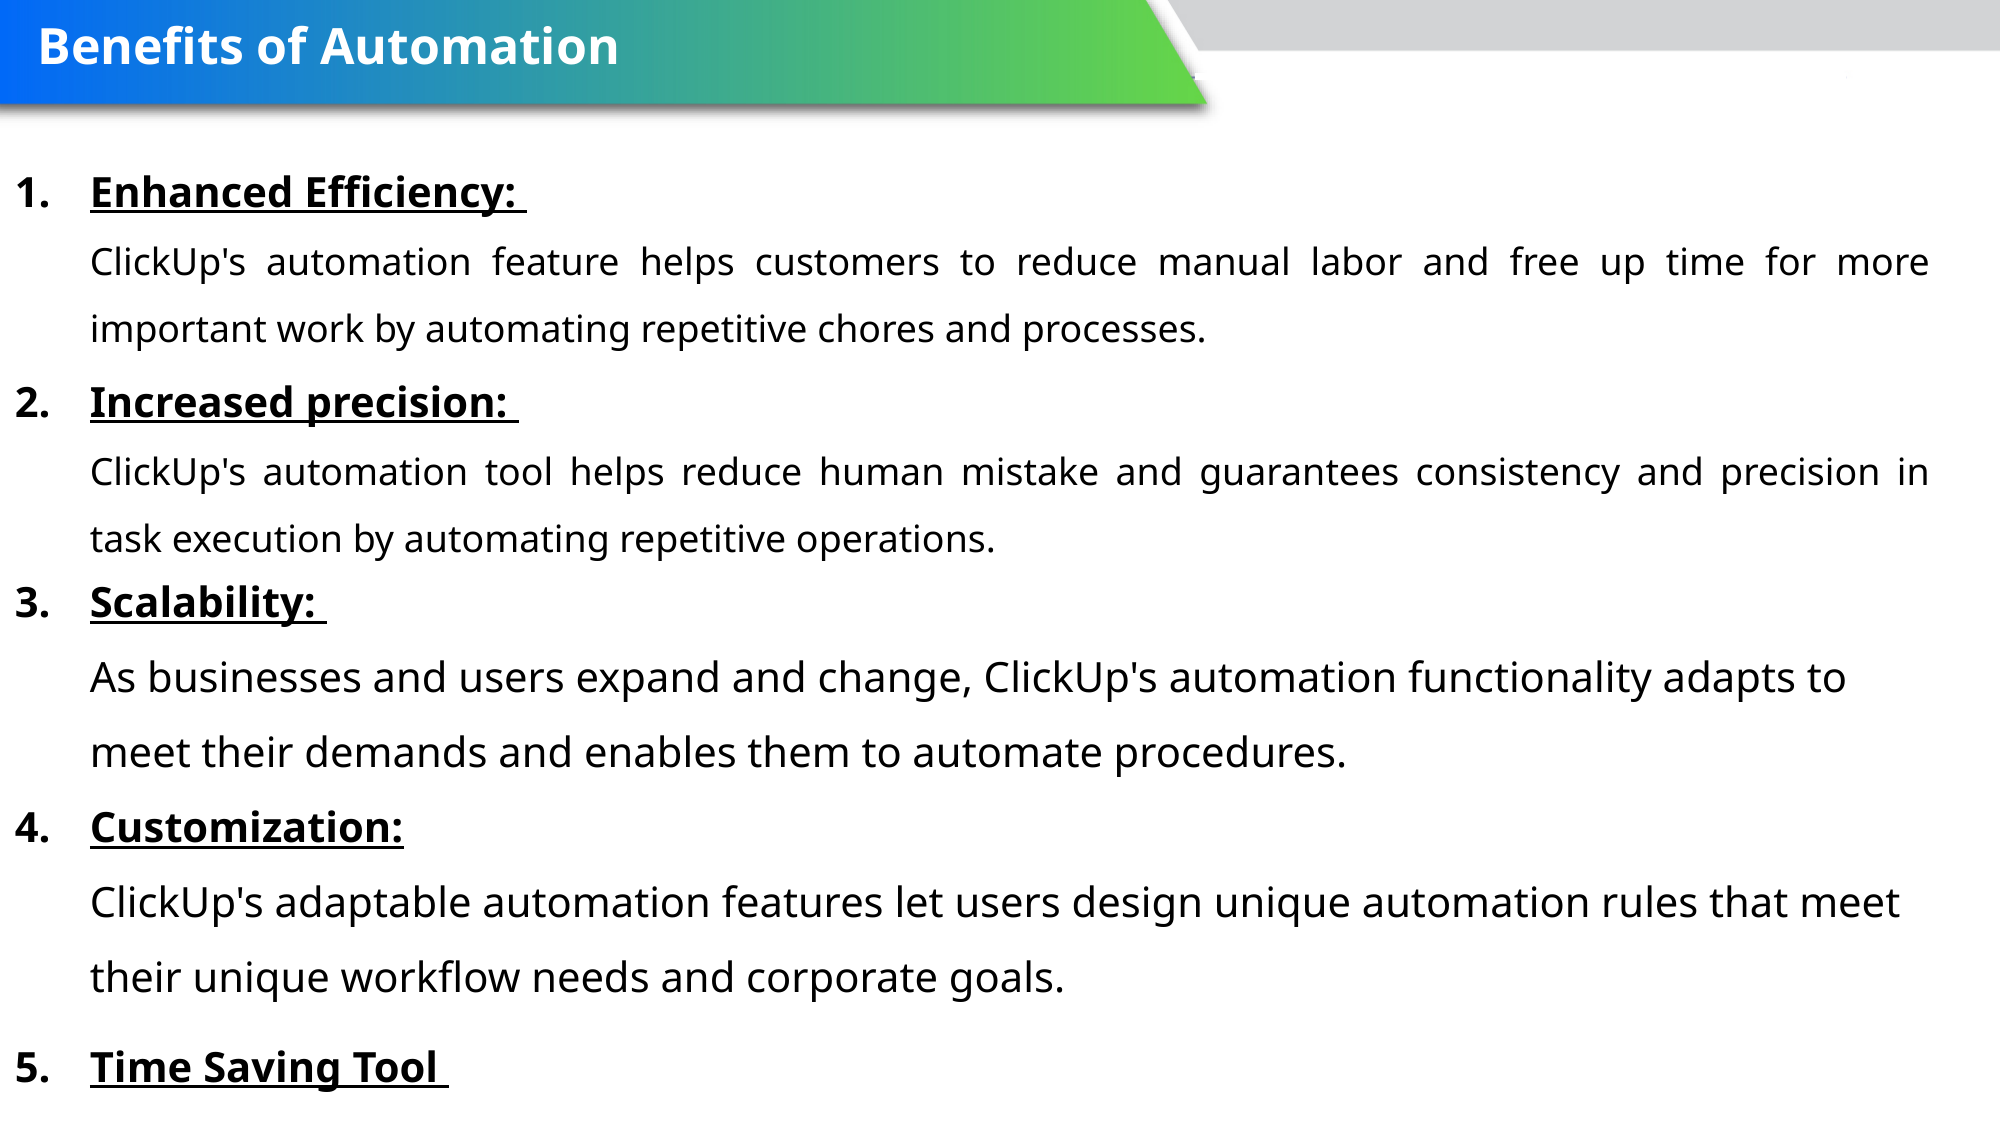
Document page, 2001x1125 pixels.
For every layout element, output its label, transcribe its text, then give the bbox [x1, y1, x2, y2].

text_box Enhanced Efficiency: ClickUp's automation feature helps customers to reduce manual labor and free up time for more important work by automating repetitive chores and processes. Increased precision: ClickUp's automation tool helps reduce human mistake and guarantees consistency and precision in task execution by automating repetitive operations. [0, 173, 1947, 543]
text_box Time Saving Tool [0, 1008, 2000, 1098]
text_box Scalability: As businesses and users expand and change, ClickUp's automation functionality adapts to meet their demands and enables them to automate procedures. Customization: ClickUp's adaptable automation features let users design unique automation rules that meet their unique workflow needs and corporate goals. [0, 543, 1947, 1009]
picture [0, 0, 2000, 173]
